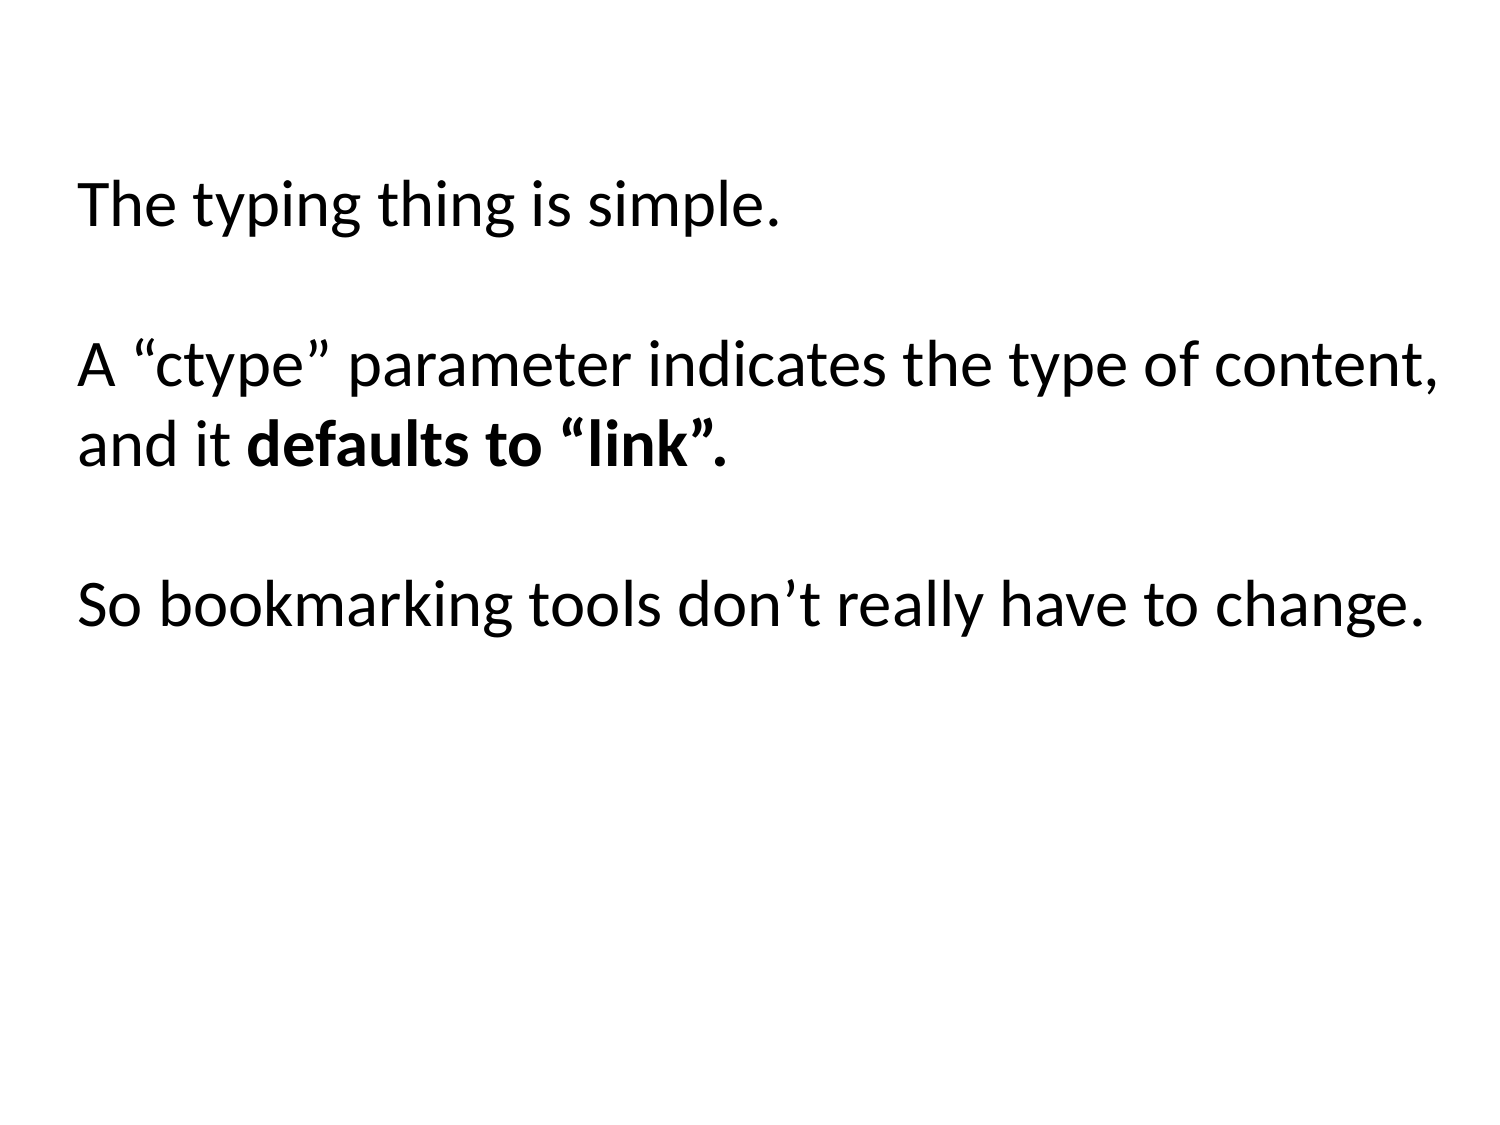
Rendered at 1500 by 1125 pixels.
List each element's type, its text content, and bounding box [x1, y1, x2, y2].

text_box The typing thing is simple. A “ctype” parameter indicates the type of content, and it defaults to “link”. So bookmarking tools don’t really have to change. [62, 152, 1463, 727]
